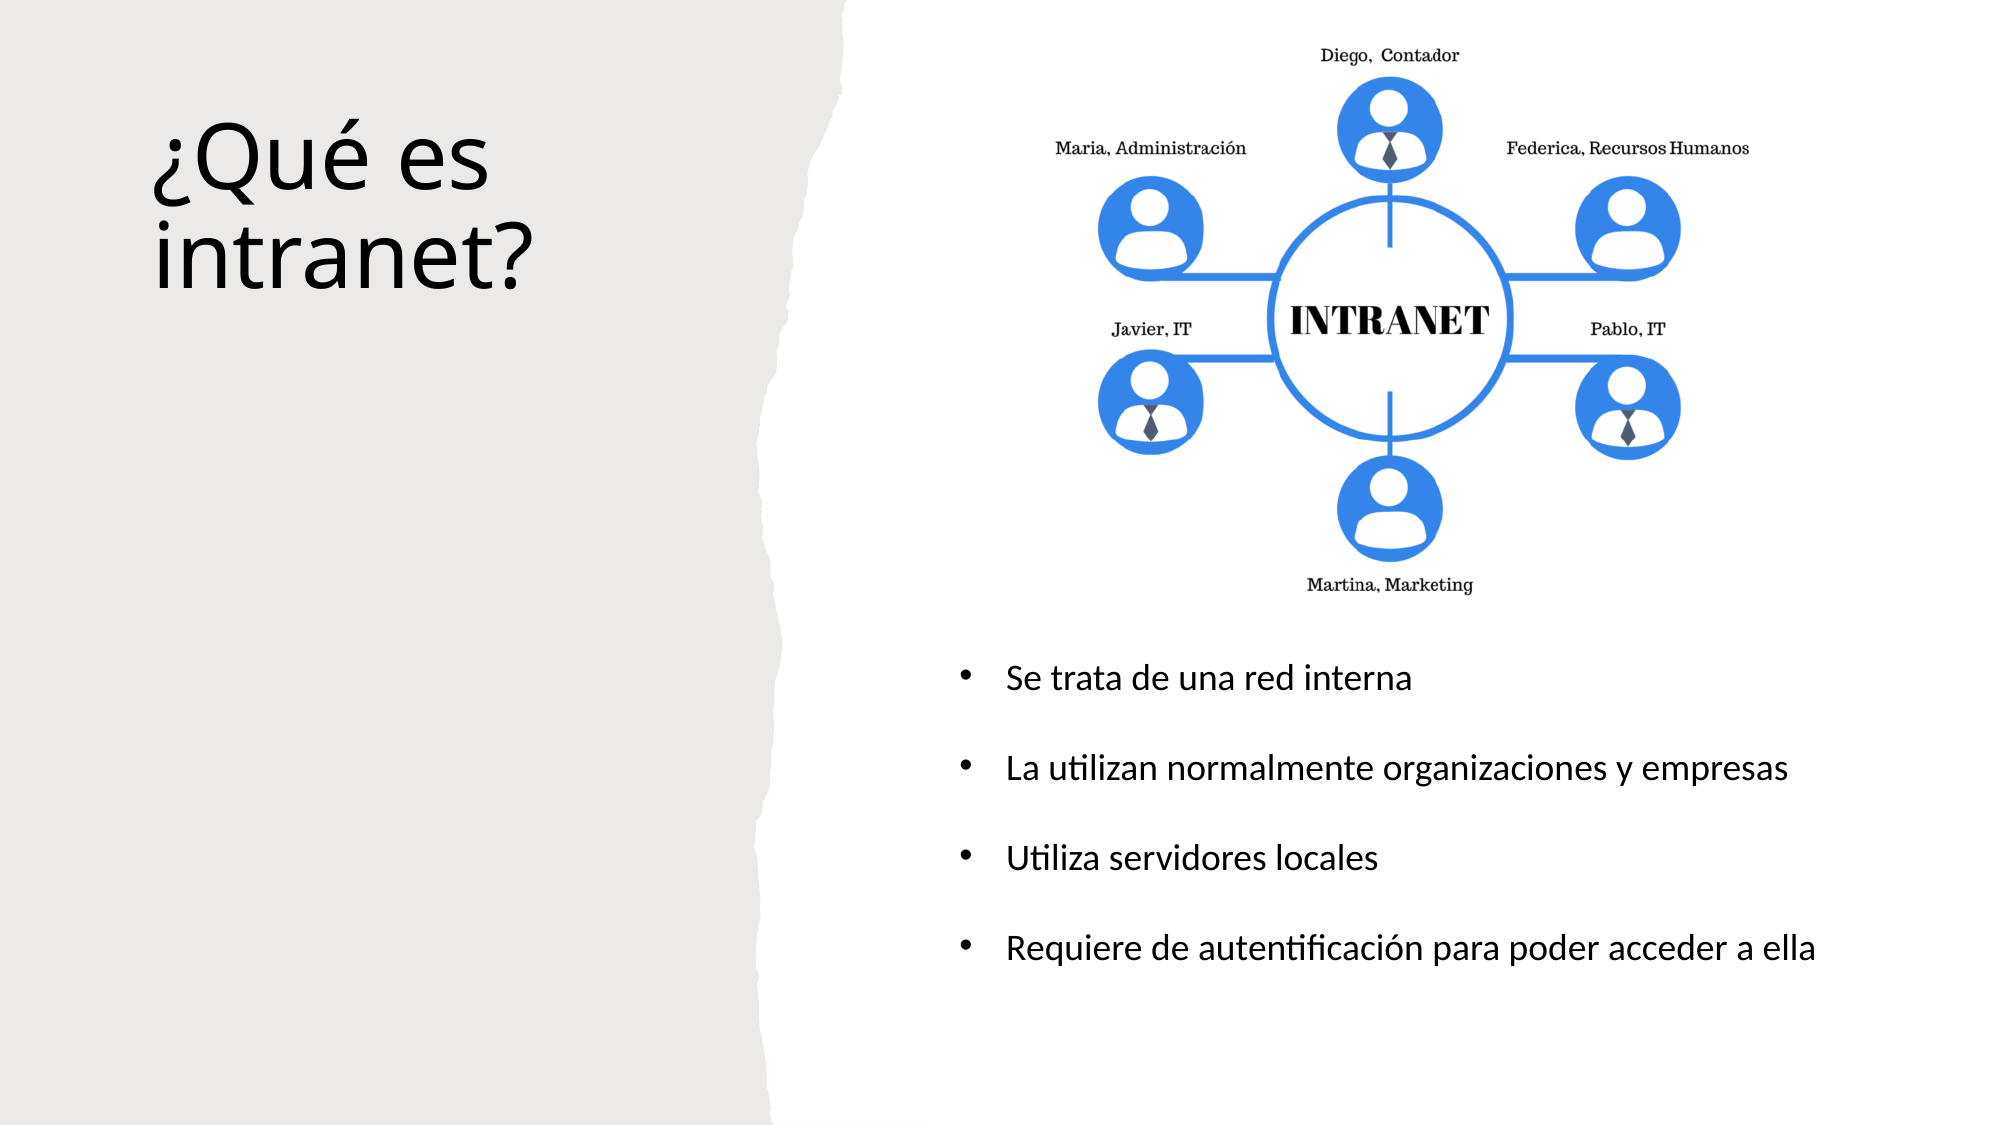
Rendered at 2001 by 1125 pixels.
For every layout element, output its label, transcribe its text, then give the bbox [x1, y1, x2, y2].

text_box [0, 0, 929, 1125]
title ¿Qué es intranet? [137, 99, 751, 319]
text_box [756, 0, 2000, 1125]
text_box Se trata de una red interna La utilizan normalmente organizaciones y empresas Utiliza servidores locales Requiere de autentificación para poder acceder a ella [944, 645, 1862, 1020]
picture [891, 33, 1902, 602]
